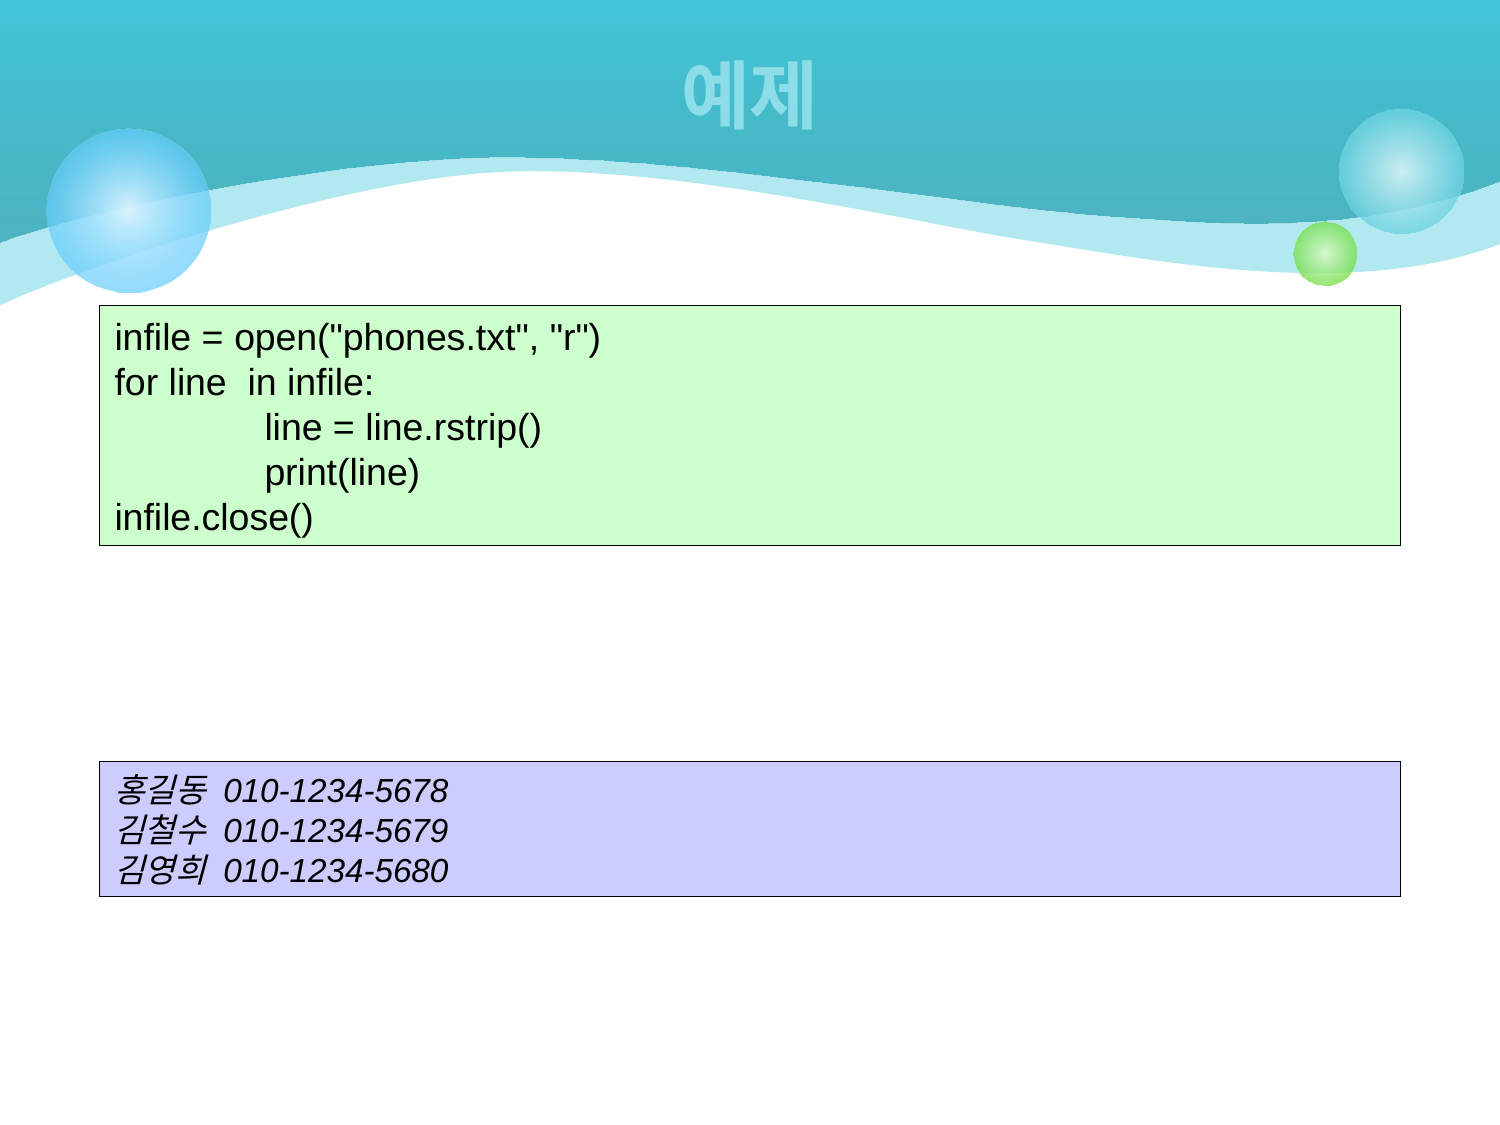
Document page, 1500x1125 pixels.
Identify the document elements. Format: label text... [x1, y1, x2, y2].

text_box 홍길동 010-1234-5678 김철수 010-1234-5679 김영희 010-1234-5680 [99, 761, 1401, 897]
text_box infile = open("phones.txt", "r") for line in infile: line = line.rstrip() print(line) infile.close() [99, 305, 1401, 546]
title 예제 [75, 0, 1425, 188]
